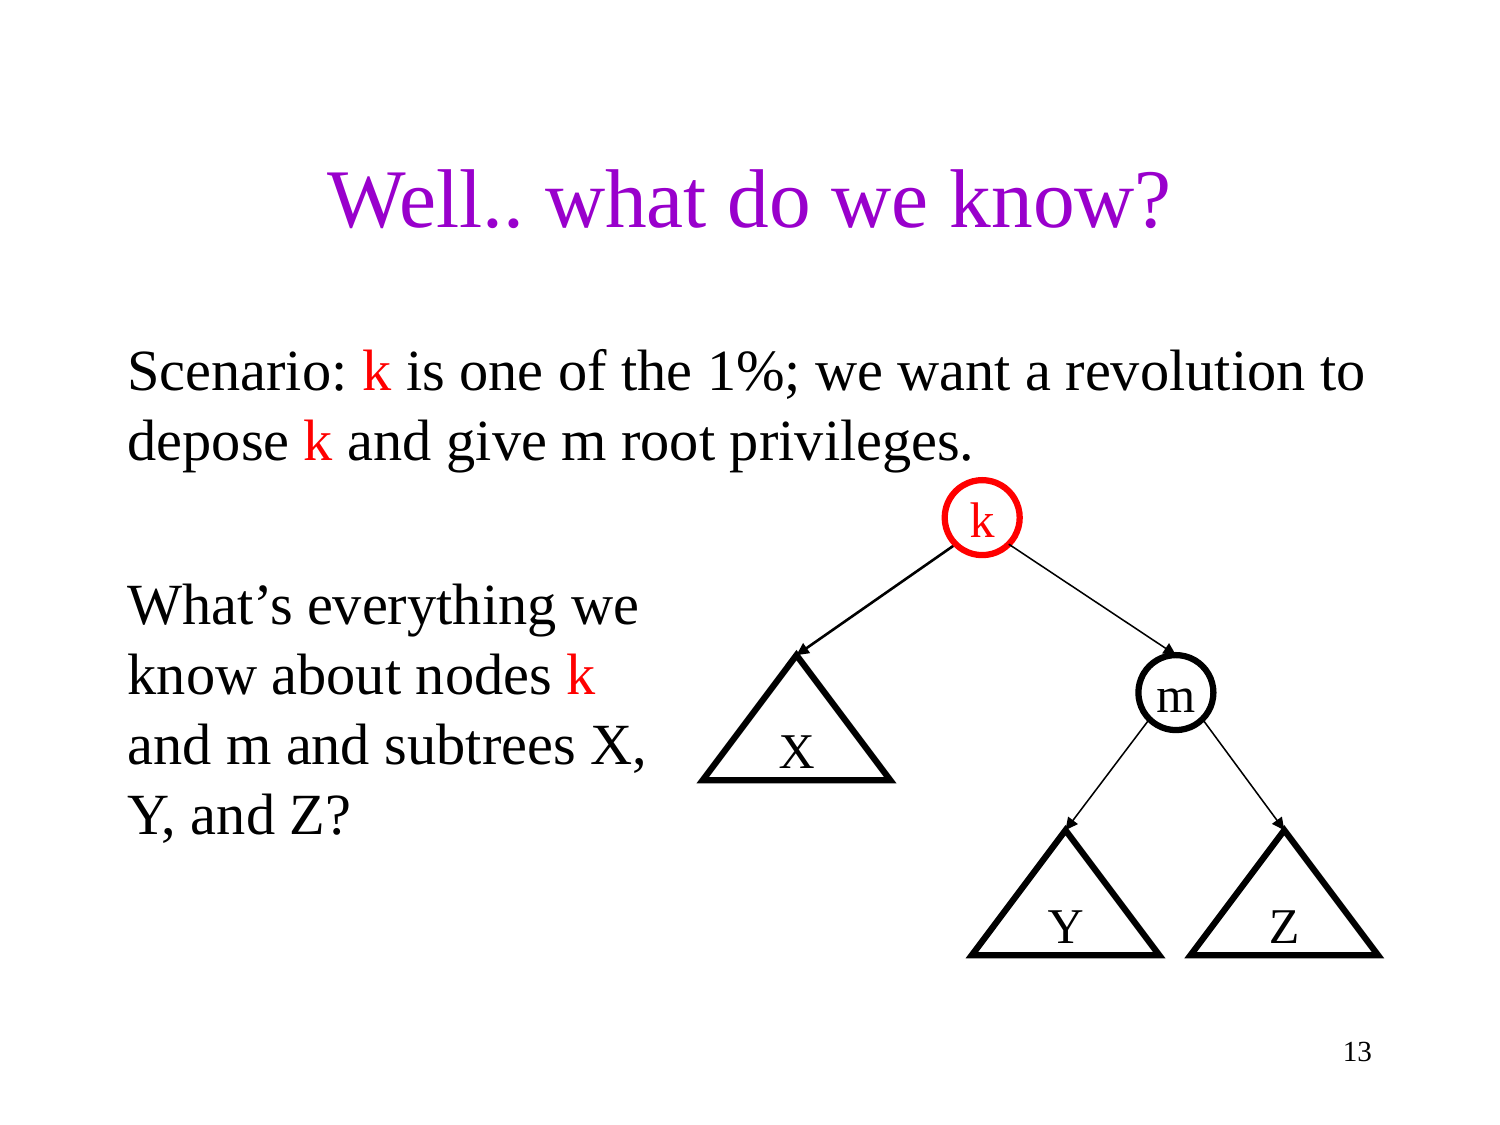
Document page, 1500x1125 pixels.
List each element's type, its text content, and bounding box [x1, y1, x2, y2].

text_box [796, 543, 956, 656]
text_box X [702, 660, 891, 781]
text_box k [944, 480, 1020, 556]
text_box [1008, 543, 1177, 656]
text_box Y [971, 835, 1160, 956]
slide_number 13 [1074, 1024, 1388, 1101]
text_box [1202, 722, 1285, 828]
title Well.. what do we know? [112, 99, 1388, 288]
list Scenario: k is one of the 1%; we want a revolution to depose k and give m root privileges. What’s everything we know about nodes k and m and subtrees X, Y, and Z? [112, 324, 1388, 1000]
text_box Z [1190, 833, 1379, 956]
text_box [1065, 718, 1150, 831]
text_box m [1138, 655, 1214, 731]
